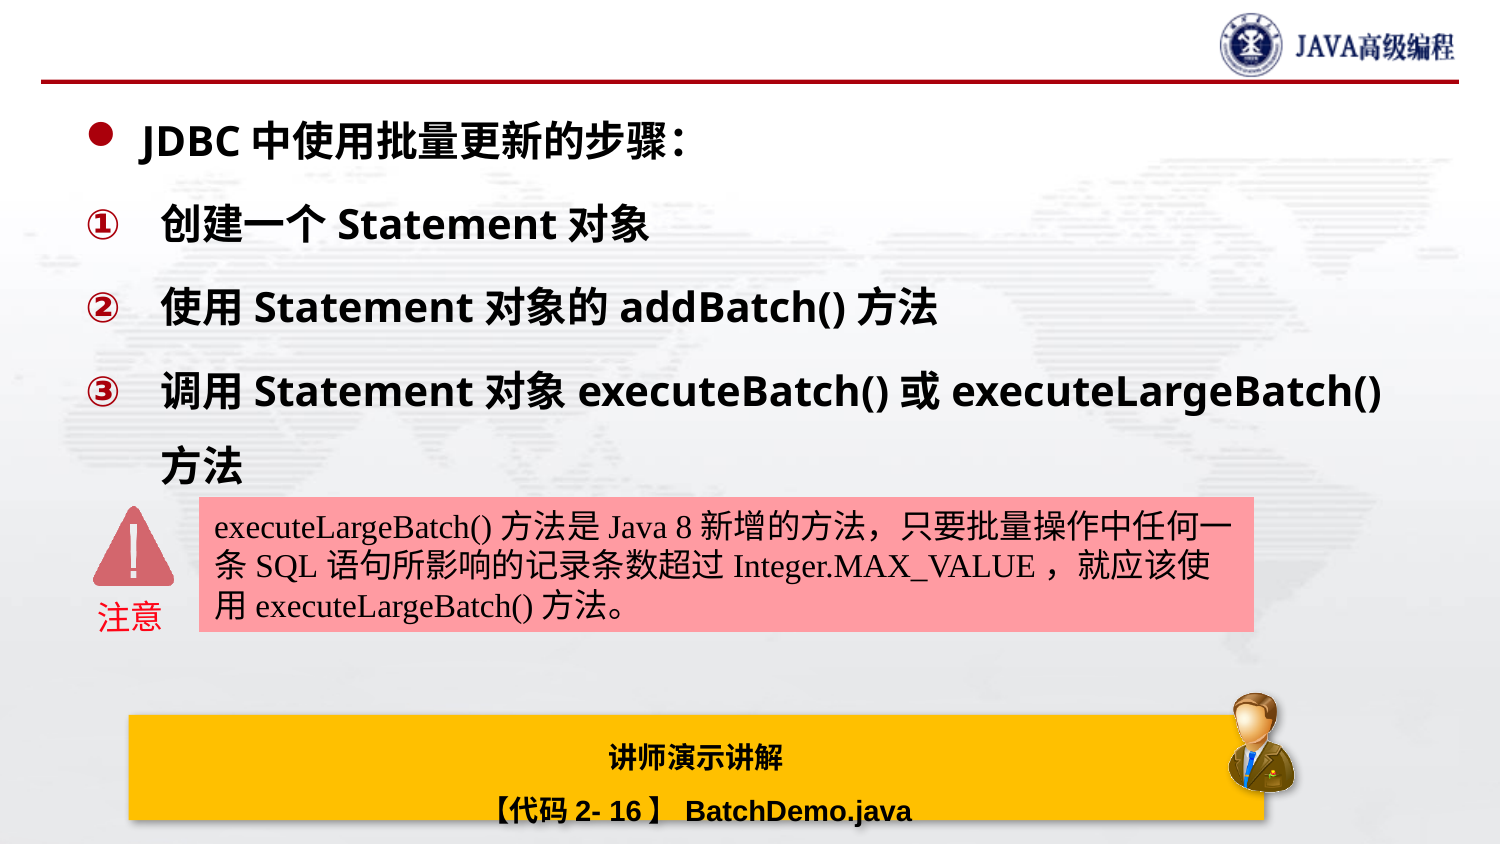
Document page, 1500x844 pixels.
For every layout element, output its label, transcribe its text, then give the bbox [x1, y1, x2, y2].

list JDBC中使用批量更新的步骤： 创建一个Statement对象 使用Statement对象的addBatch()方法 调用Statement对象executeBatch()或executeLargeBatch()方法 [70, 81, 1424, 505]
text_box 注意 [82, 587, 188, 645]
picture [0, 0, 1500, 844]
text_box executeLargeBatch()方法是Java 8新增的方法，只要批量操作中任何一条SQL语句所影响的记录条数超过Integer.MAX_VALUE，就应该使用executeLargeBatch()方法。 [199, 497, 1254, 632]
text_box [128, 679, 1301, 821]
